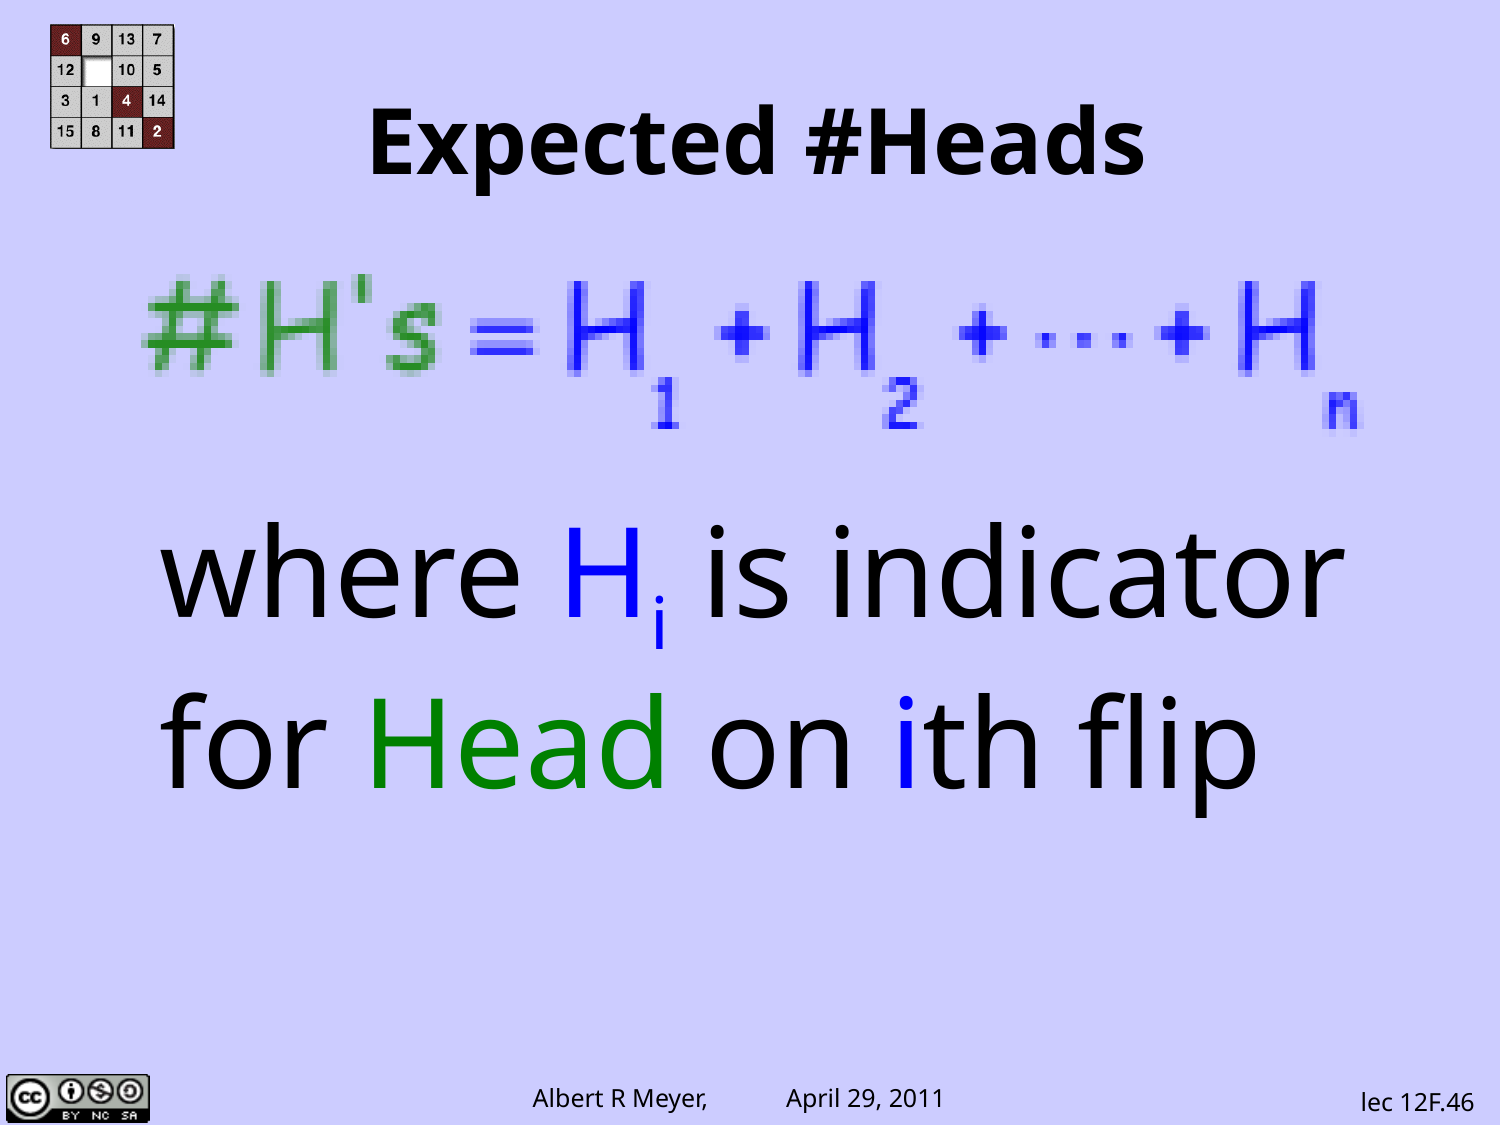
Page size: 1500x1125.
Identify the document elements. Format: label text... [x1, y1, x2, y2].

title Expected #Heads [262, 49, 1251, 214]
picture [50, 24, 175, 149]
text_box where Hi is indicator for Head on ith flip [144, 485, 1363, 821]
slide_number lec 12F.46 [1239, 1078, 1491, 1120]
picture [6, 1074, 150, 1123]
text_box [128, 215, 1365, 438]
